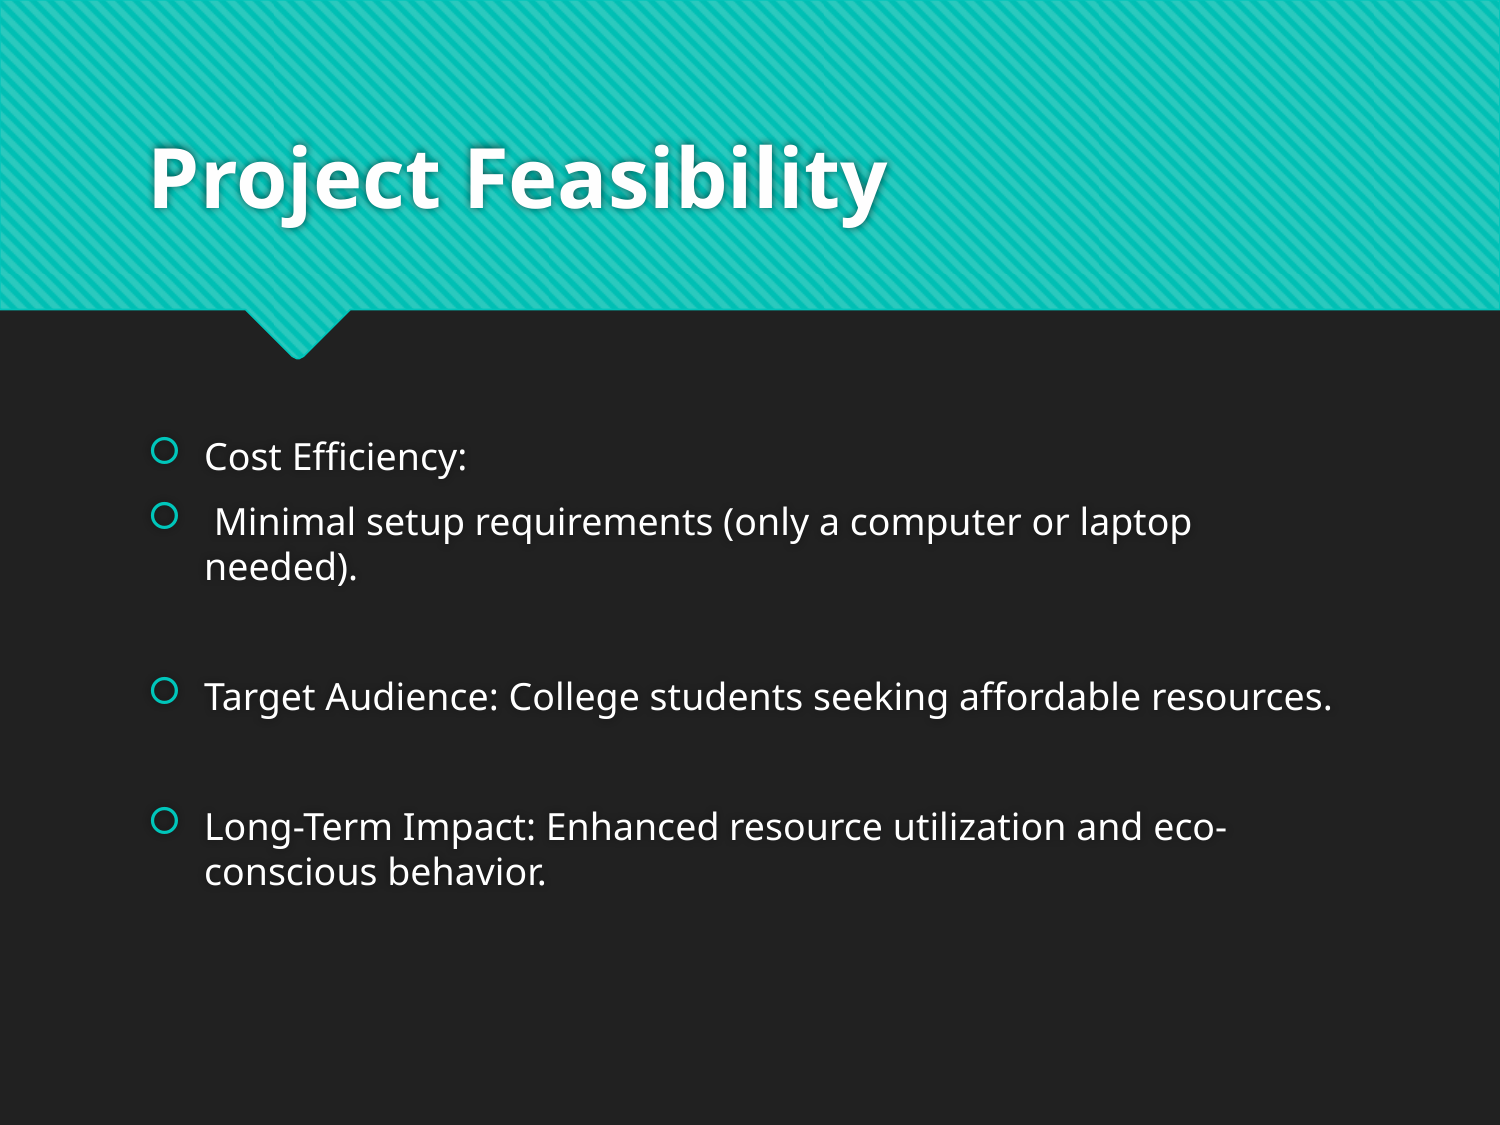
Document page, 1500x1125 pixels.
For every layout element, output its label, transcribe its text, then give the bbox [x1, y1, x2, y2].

list Cost Efficiency: Minimal setup requirements (only a computer or laptop needed). Target Audience: College students seeking affordable resources. Long-Term Impact: Enhanced resource utilization and eco-conscious behavior. [132, 364, 1368, 962]
title Project Feasibility [132, 73, 1368, 233]
